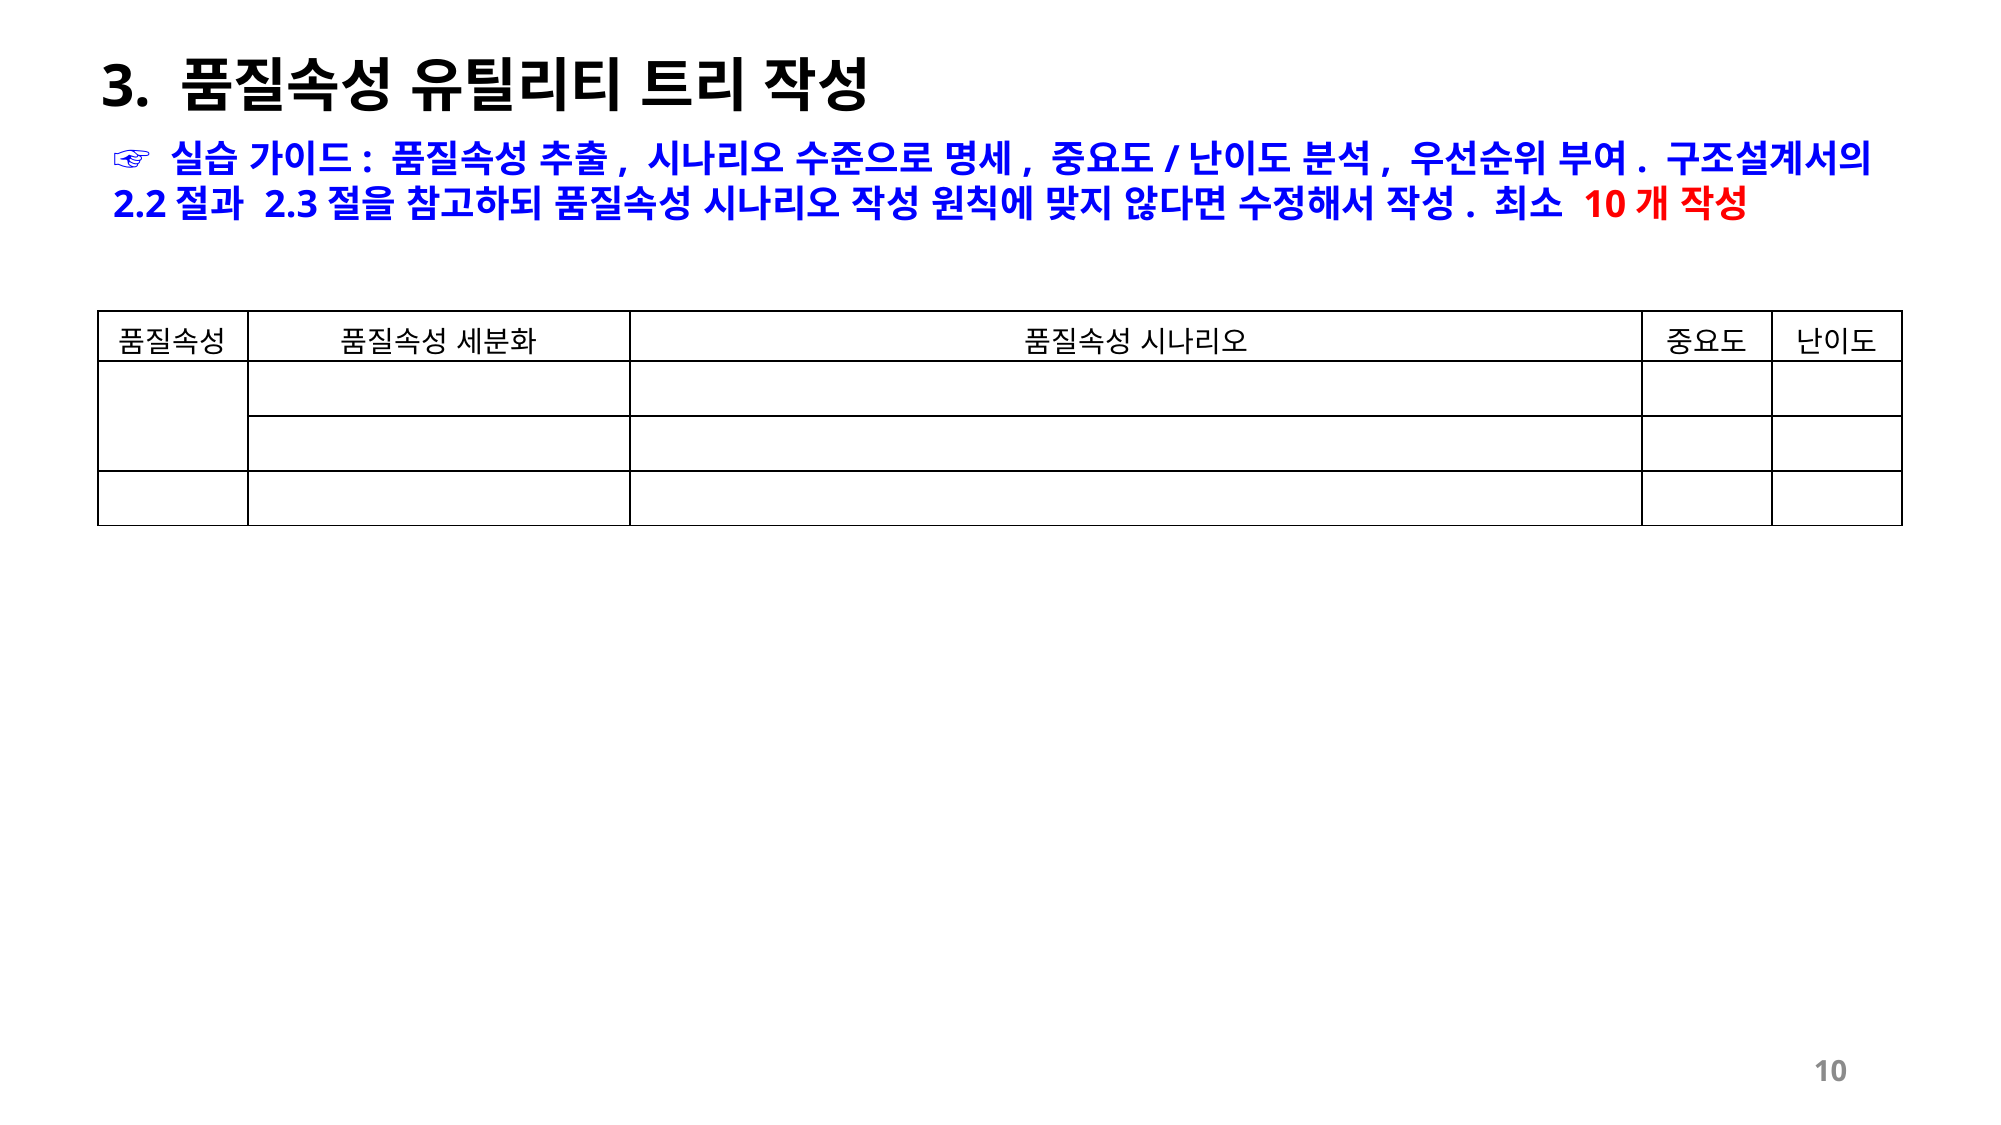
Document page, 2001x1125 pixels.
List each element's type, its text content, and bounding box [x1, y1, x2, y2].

table_cell [249, 417, 629, 470]
table_header 품질속성 [99, 312, 247, 360]
table_cell [631, 472, 1641, 525]
table_cell [631, 417, 1641, 470]
table_cell [249, 472, 629, 525]
table_cell [631, 362, 1641, 415]
table_cell [1773, 362, 1901, 415]
table_header 난이도 [1773, 312, 1901, 360]
table_cell [1773, 417, 1901, 470]
table_header 품질속성 세분화 [249, 312, 629, 360]
table_header 품질속성 시나리오 [631, 312, 1641, 360]
title 3. 품질속성 유틸리티 트리 작성 [85, 0, 956, 190]
list ☞ 실습 가이드: 품질속성 추출, 시나리오 수준으로 명세, 중요도/난이도 분석, 우선순위 부여. 구조설계서의 2.2절과 2.3절을 참고하되 품질속성 시나리오 작성 원칙에 맞지 않다면 수정해서 작성. 최소 10개 작성 [98, 127, 1942, 781]
slide_number 10 [1412, 1042, 1863, 1103]
table_cell [1773, 472, 1901, 525]
table_header 중요도 [1643, 312, 1771, 360]
table_cell [1643, 362, 1771, 415]
table_cell [99, 472, 247, 525]
table_cell [1643, 417, 1771, 470]
table_cell [249, 362, 629, 415]
table_cell [99, 362, 247, 470]
table_cell [1643, 472, 1771, 525]
